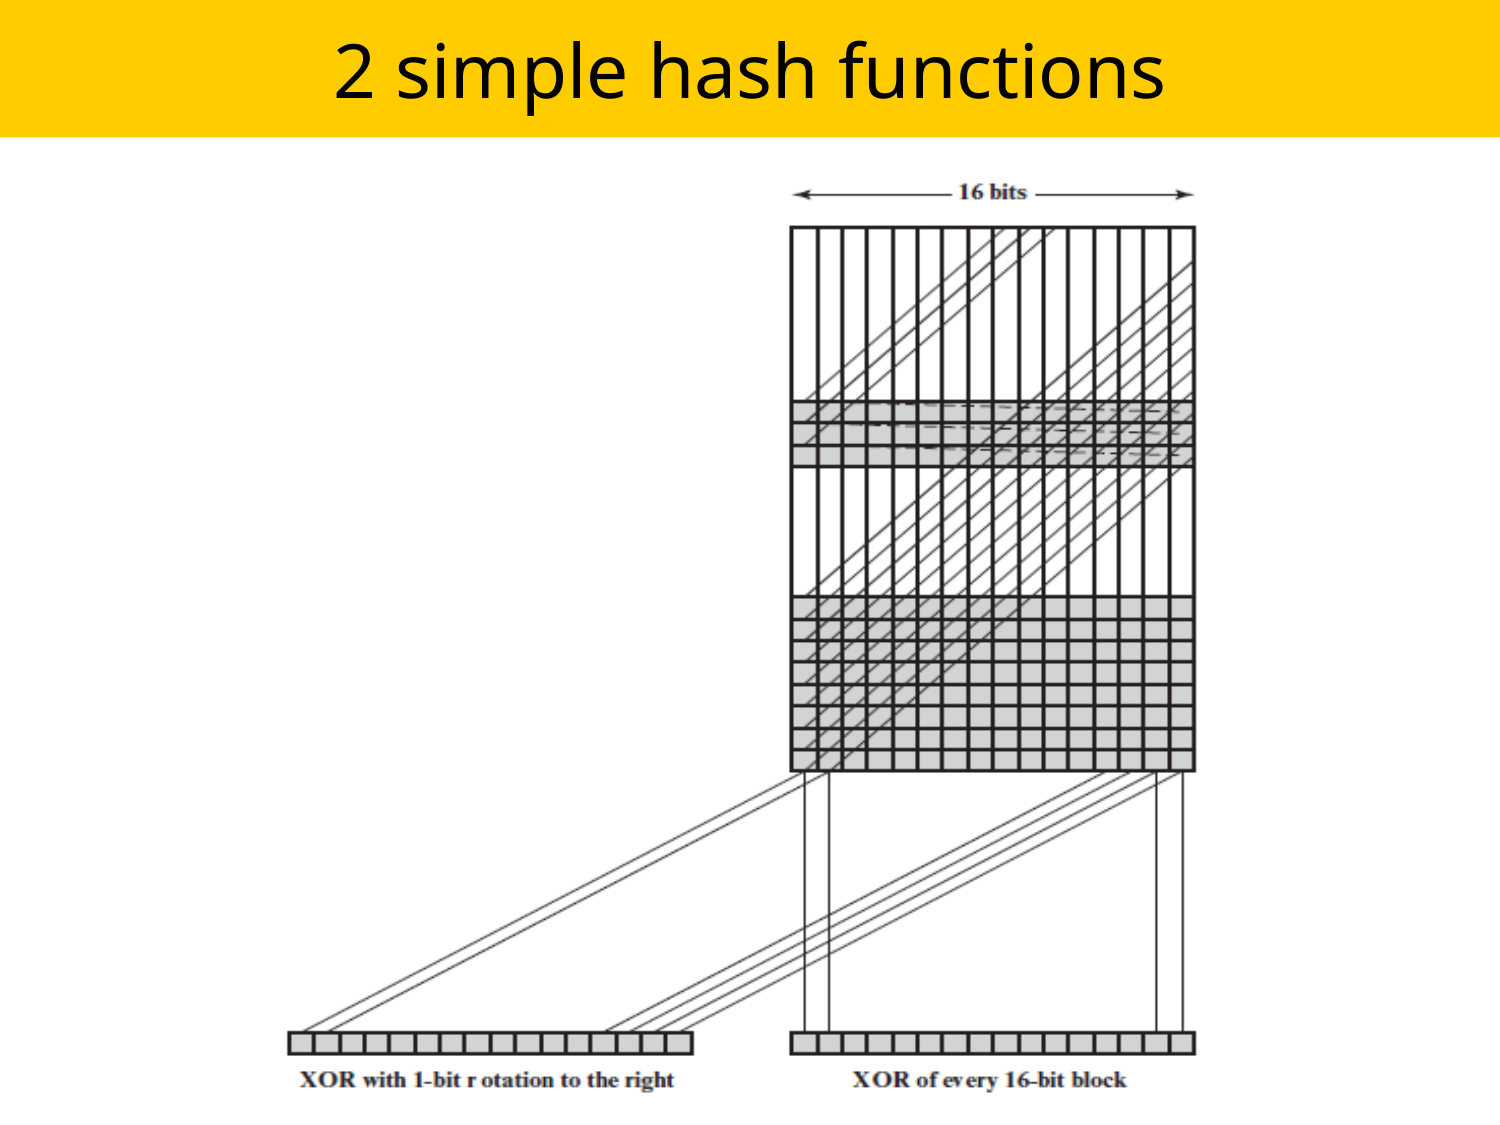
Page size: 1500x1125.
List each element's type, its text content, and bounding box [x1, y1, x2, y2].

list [174, 161, 1288, 1114]
title 2 simple hash functions [0, 0, 1500, 138]
